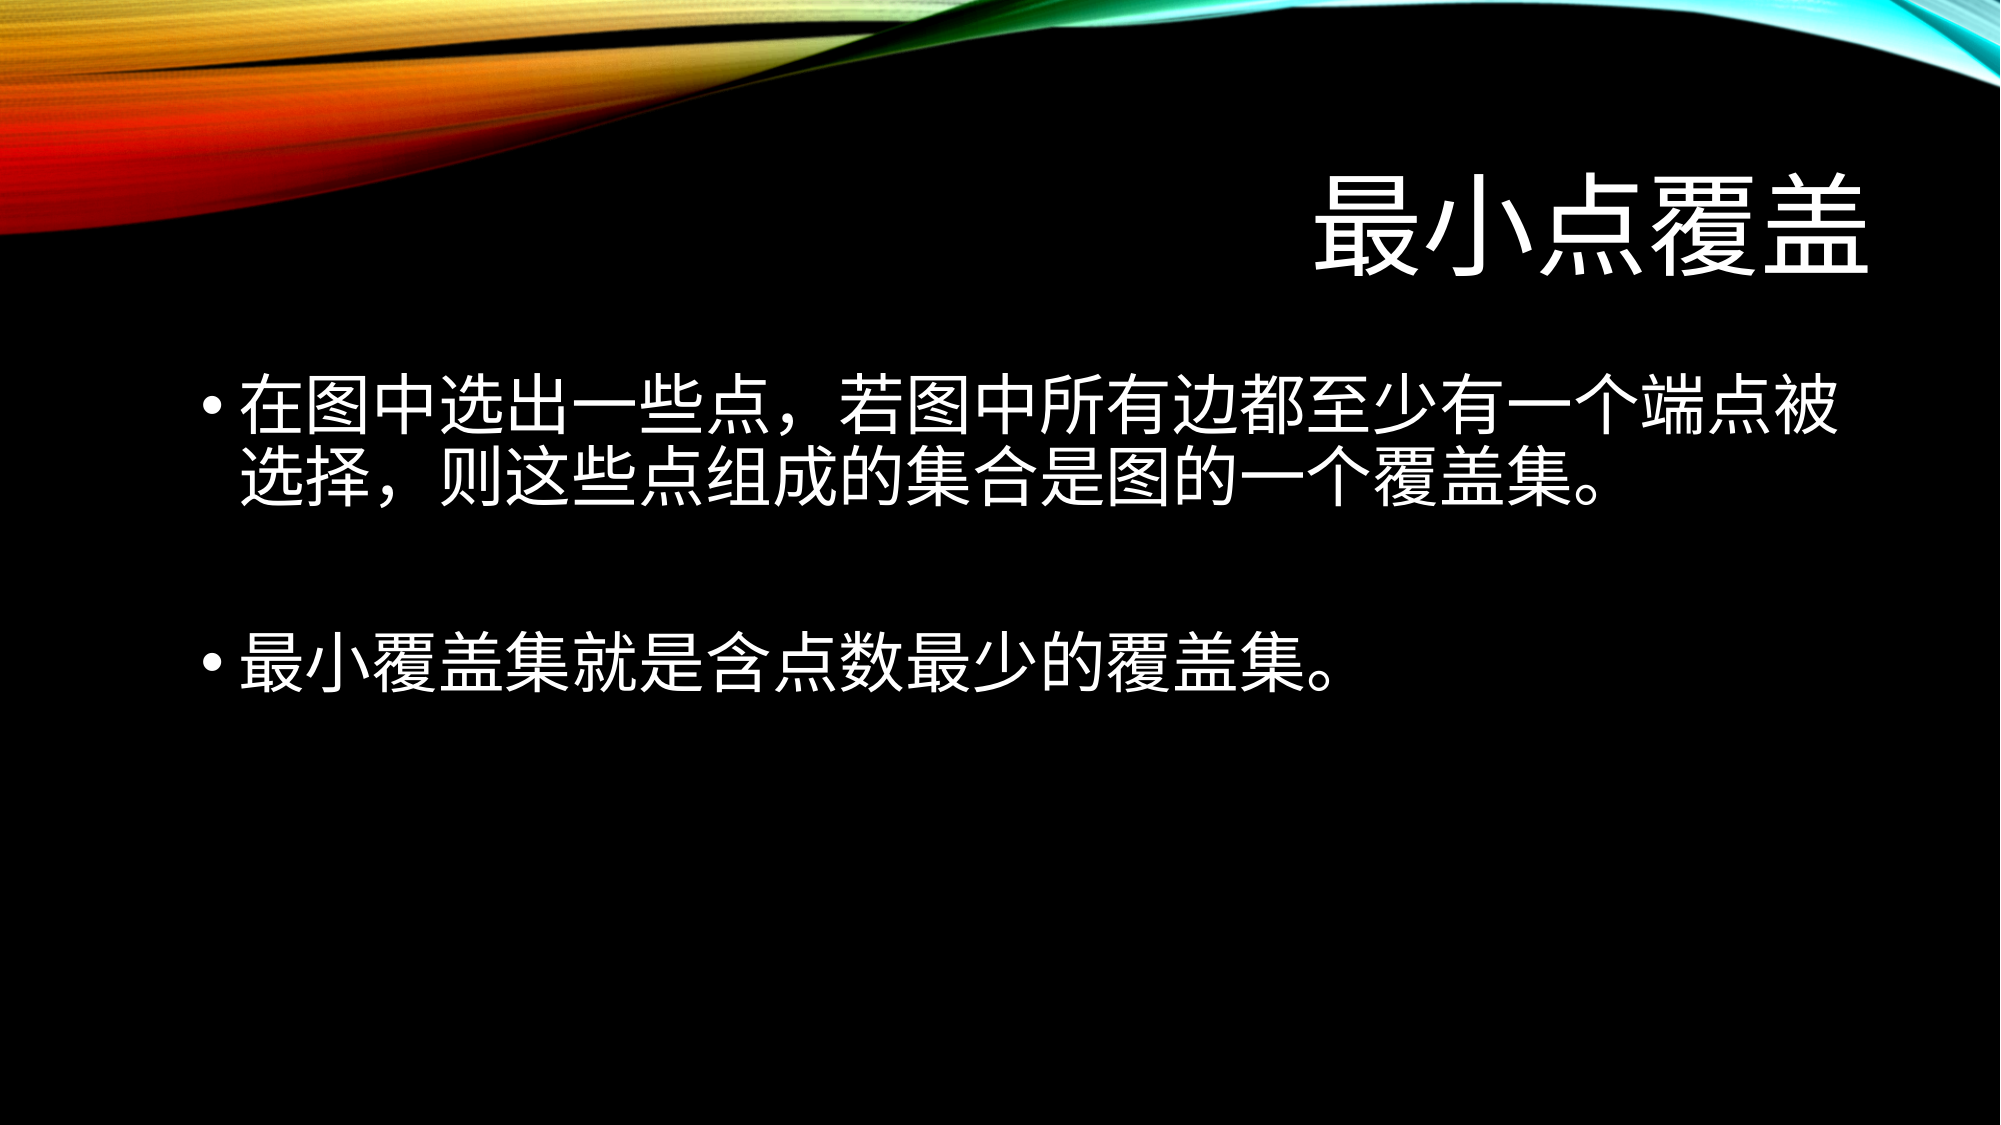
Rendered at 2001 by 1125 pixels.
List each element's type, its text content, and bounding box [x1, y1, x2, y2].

title 最小点覆盖 [474, 125, 1888, 338]
picture [0, 0, 2000, 237]
list 在图中选出一些点，若图中所有边都至少有一个端点被选择，则这些点组成的集合是图的一个覆盖集。 最小覆盖集就是含点数最少的覆盖集。 [185, 364, 1888, 1025]
